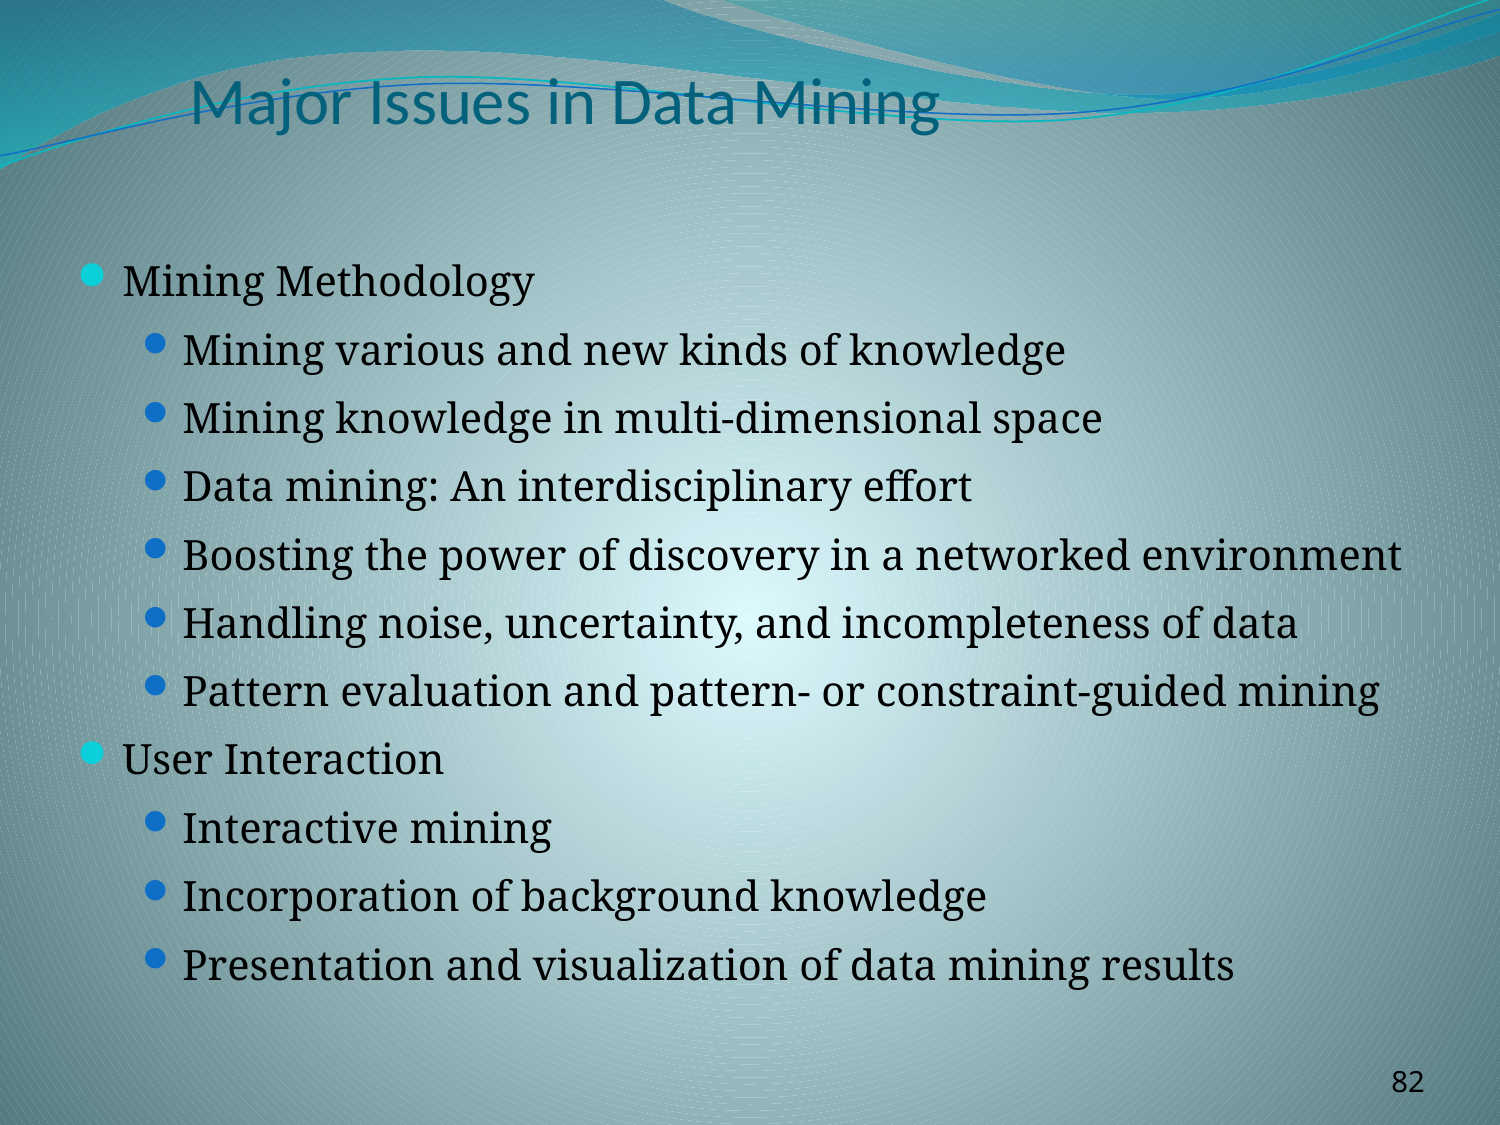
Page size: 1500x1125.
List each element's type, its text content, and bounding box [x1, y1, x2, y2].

slide_number 82 [1299, 1063, 1425, 1103]
list Mining Methodology Mining various and new kinds of knowledge Mining knowledge in multi-dimensional space Data mining: An interdisciplinary effort Boosting the power of discovery in a networked environment Handling noise, uncertainty, and incompleteness of data Pattern evaluation and pattern- or constraint-guided mining User Interaction Interactive mining Incorporation of background knowledge Presentation and visualization of data mining results [62, 237, 1438, 1063]
title Major Issues in Data Mining [174, 50, 1363, 147]
